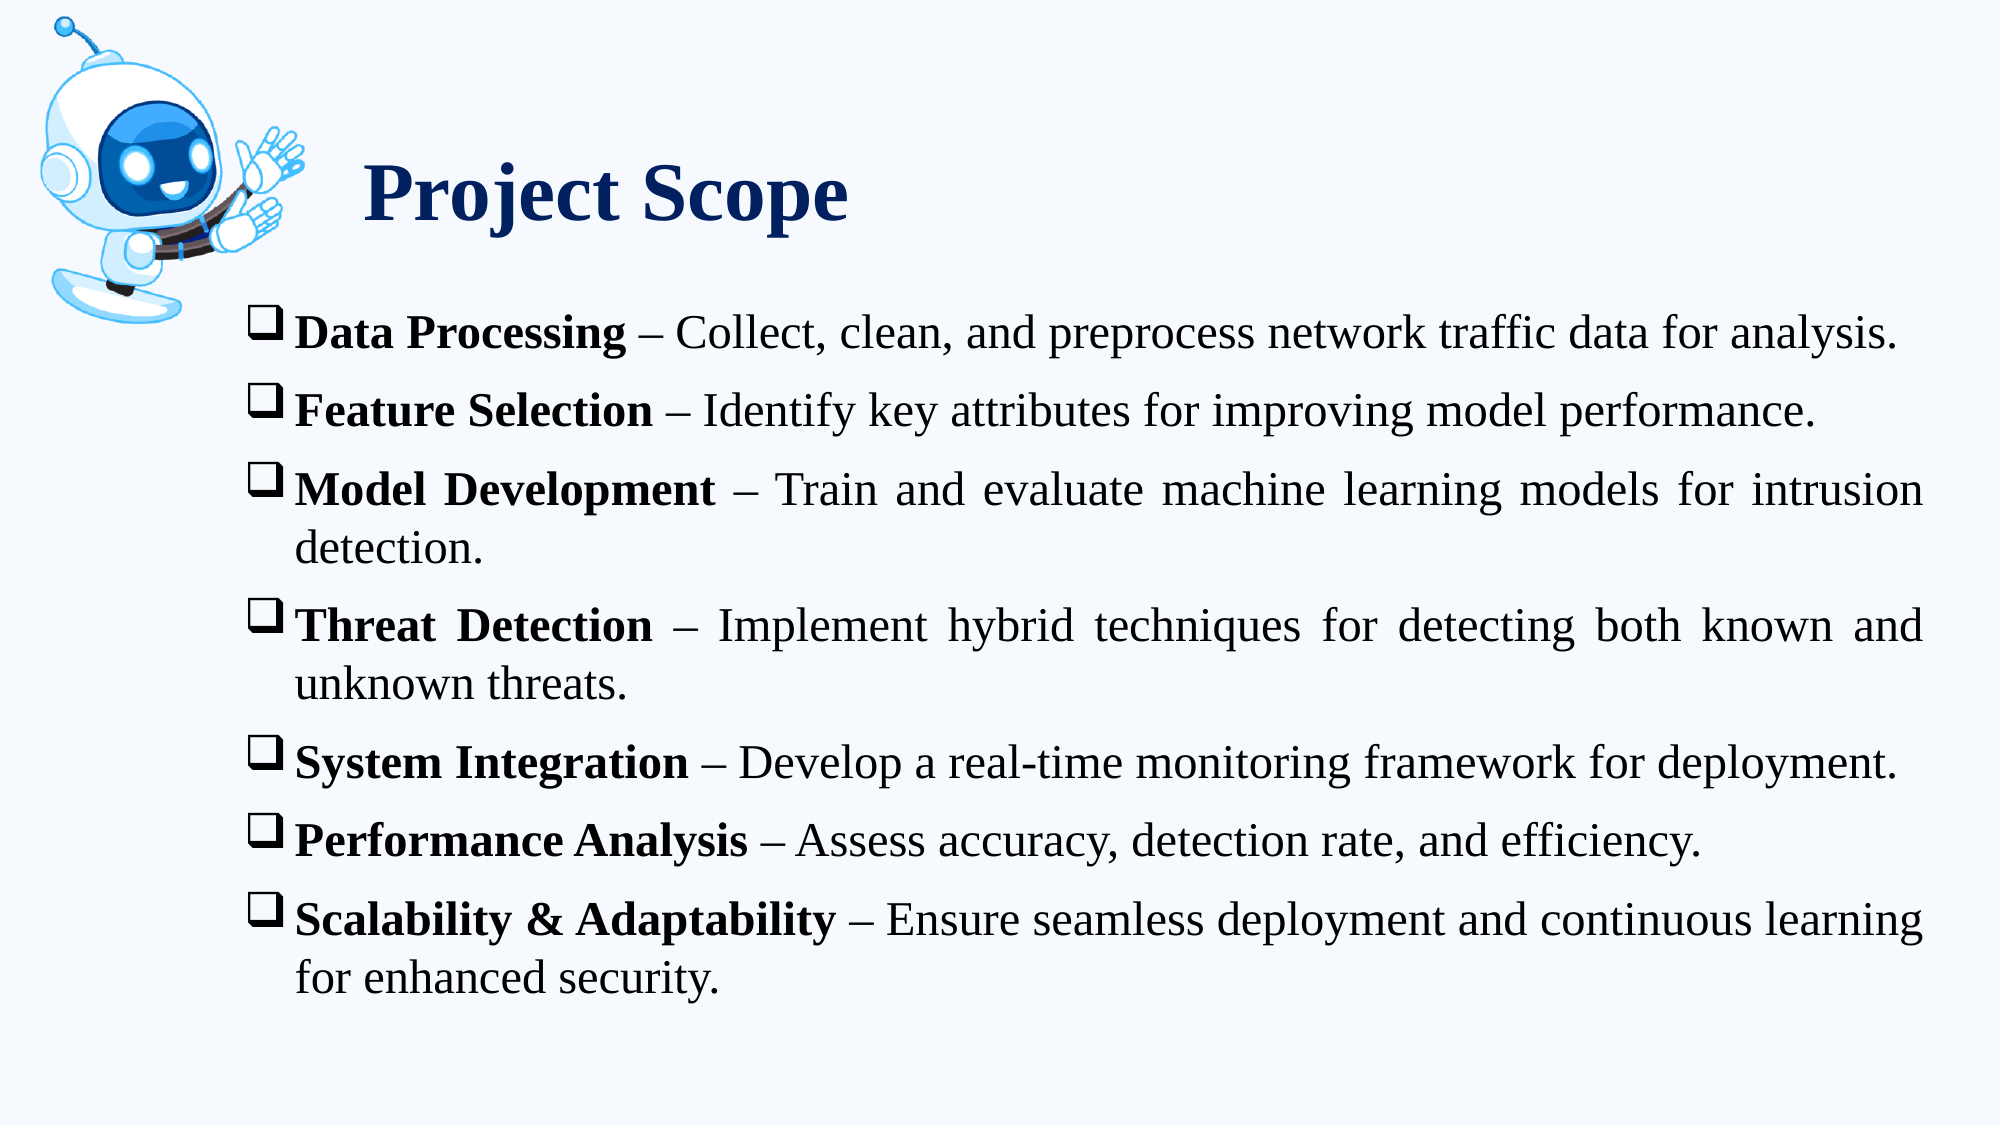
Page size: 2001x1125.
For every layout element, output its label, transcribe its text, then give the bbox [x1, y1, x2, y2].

picture [0, 0, 407, 378]
text_box Project Scope [407, 130, 1175, 204]
text_box Data Processing – Collect, clean, and preprocess network traffic data for analysis. Feature Selection – Identify key attributes for improving model performance. Model Development – Train and evaluate machine learning models for intrusion detection. Threat Detection – Implement hybrid techniques for detecting both known and unknown threats. System Integration – Develop a real-time monitoring framework for deployment. Performance Analysis – Assess accuracy, detection rate, and efficiency. Scalability & Adaptability – Ensure seamless deployment and continuous learning for enhanced security. [229, 214, 1940, 1020]
